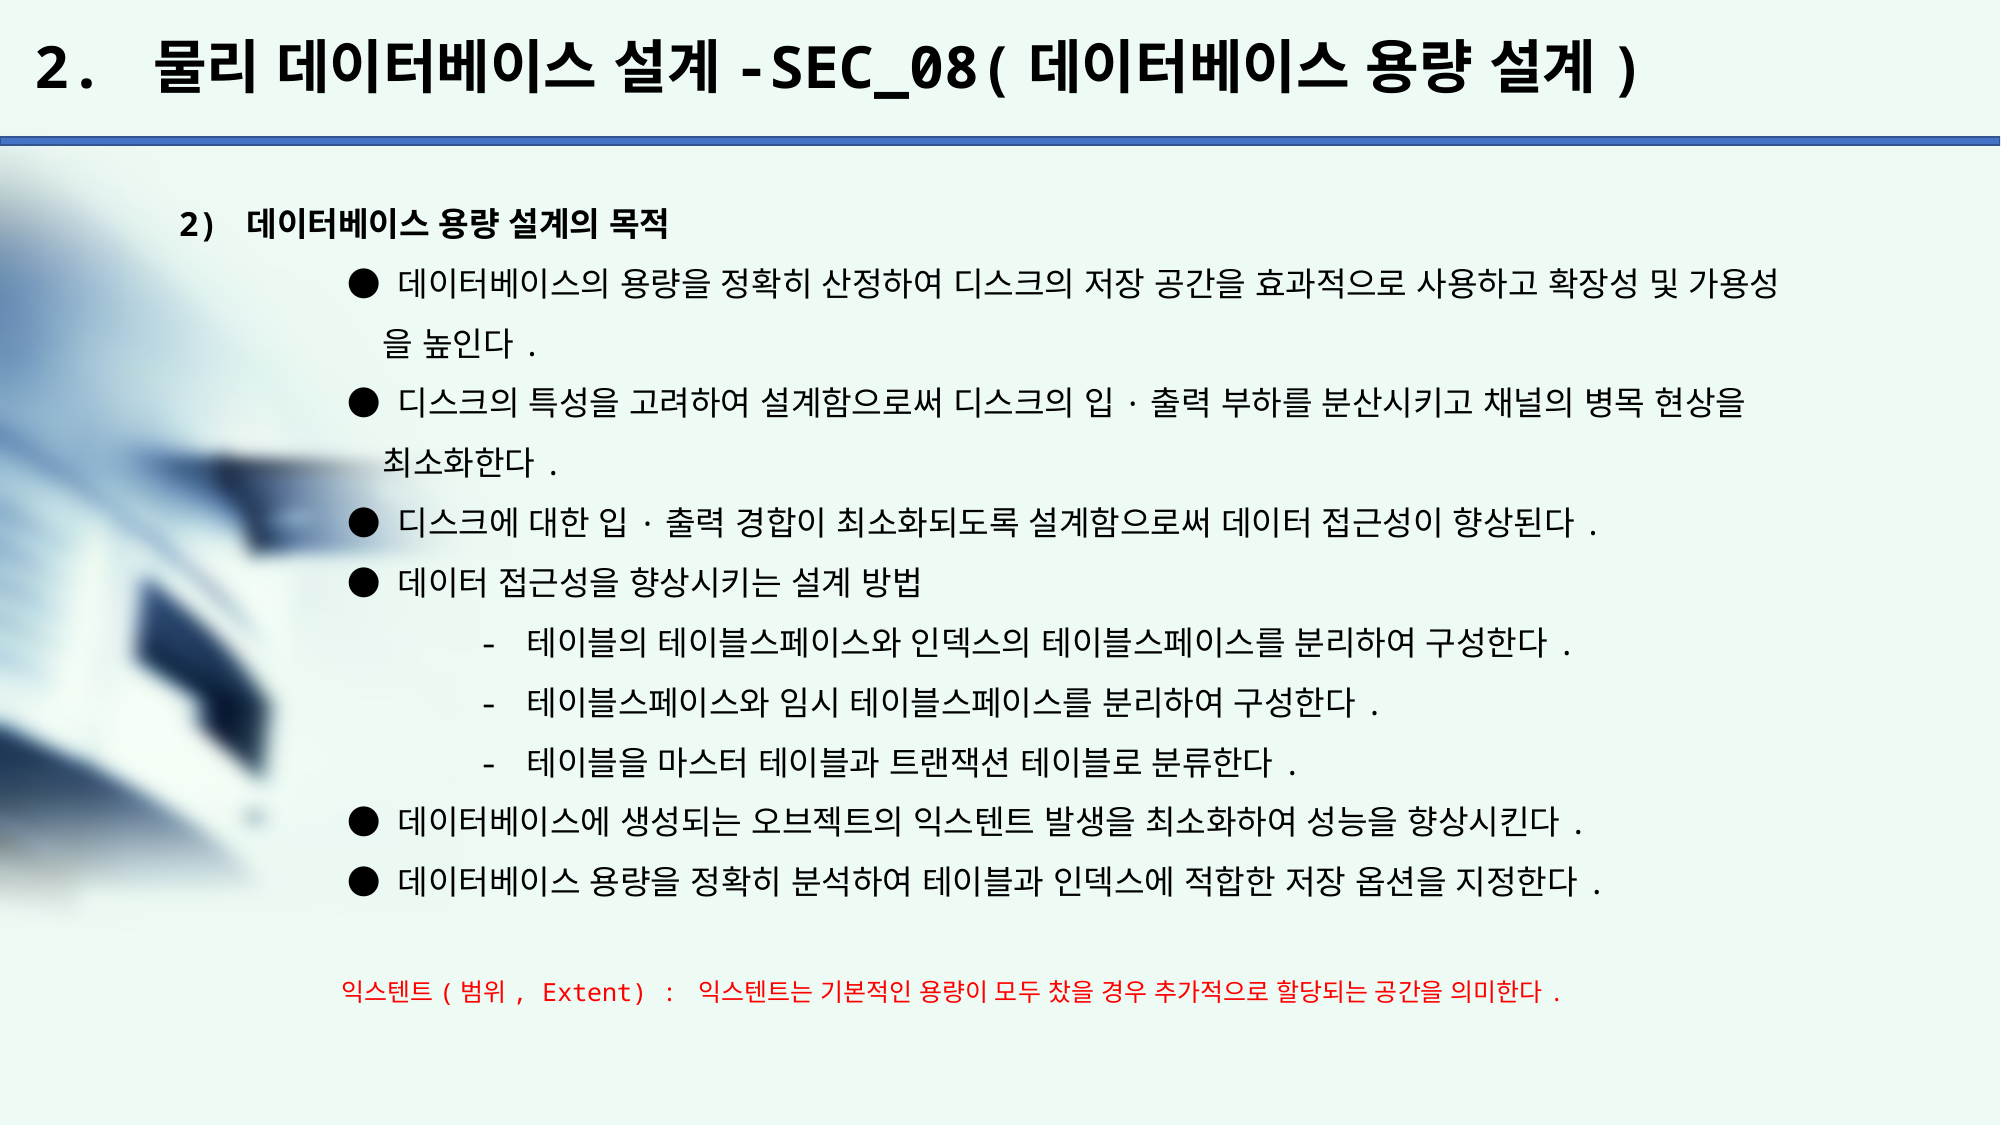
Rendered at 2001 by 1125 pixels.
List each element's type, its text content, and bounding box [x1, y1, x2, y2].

picture [0, 0, 2000, 136]
text_box 2) 데이터베이스 용량 설계의 목적 ● 데이터베이스의 용량을 정확히 산정하여 디스크의 저장 공간을 효과적으로 사용하고 확장성 및 가용성 을 높인다. ● 디스크의 특성을 고려하여 설계함으로써 디스크의 입·출력 부하를 분산시키고 채널의 병목 현상을 최소화한다. ● 디스크에 대한 입·출력 경합이 최소화되도록 설계함으로써 데이터 접근성이 향상된다. ● 데이터 접근성을 향상시키는 설계 방법 - 테이블의 테이블스페이스와 인덱스의 테이블스페이스를 분리하여 구성한다. - 테이블스페이스와 임시 테이블스페이스를 분리하여 구성한다. - 테이블을 마스터 테이블과 트랜잭션 테이블로 분류한다. ● 데이터베이스에 생성되는 오브젝트의 익스텐트 발생을 최소화하여 성능을 향상시킨다. ● 데이터베이스 용량을 정확히 분석하여 테이블과 인덱스에 적합한 저장 옵션을 지정한다. [163, 175, 1969, 909]
picture [0, 146, 2000, 1125]
text_box 익스텐트(범위, Extent) : 익스텐트는 기본적인 용량이 모두 찼을 경우 추가적으로 할당되는 공간을 의미한다. [326, 969, 1839, 1015]
title 2. 물리 데이터베이스 설계-SEC_08(데이터베이스 용량 설계) [19, 14, 1922, 126]
